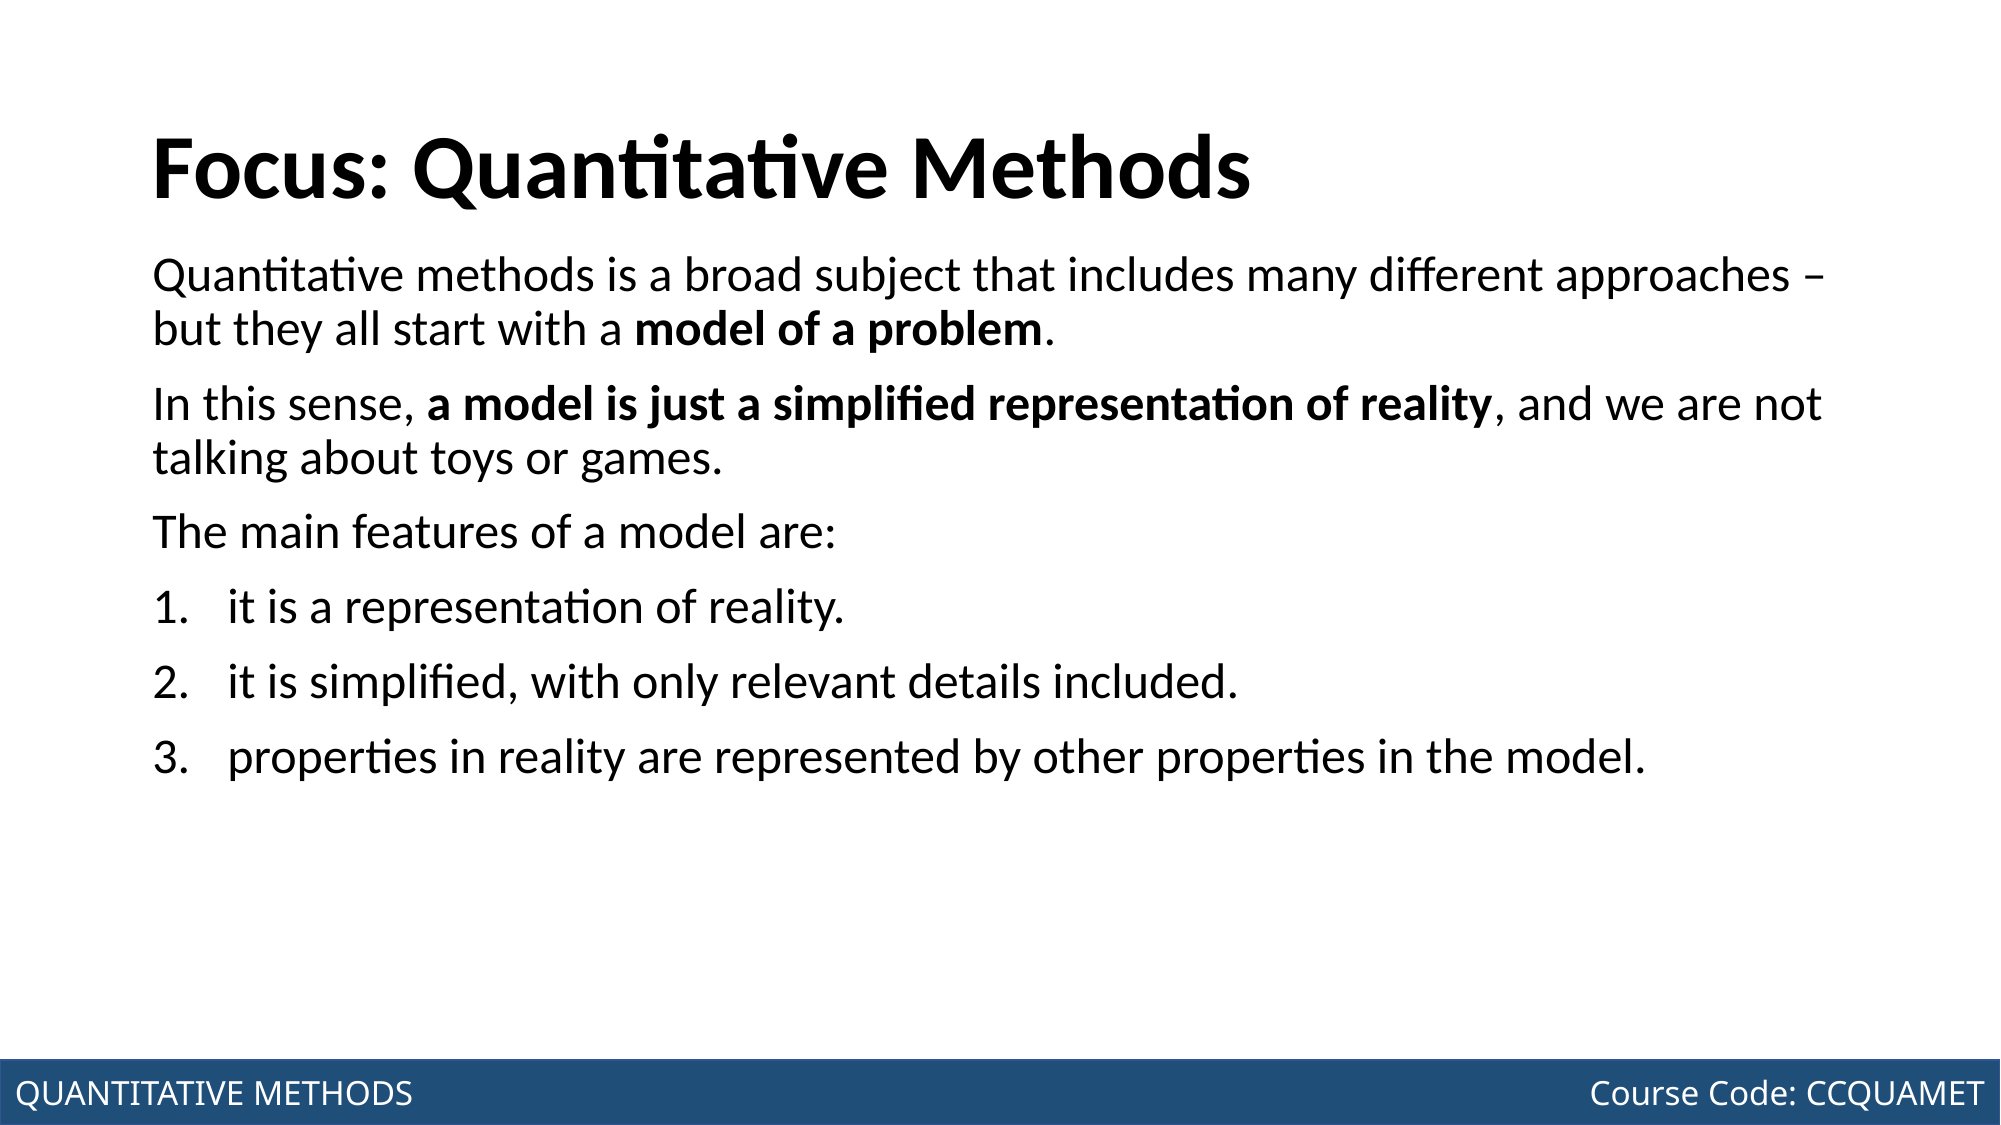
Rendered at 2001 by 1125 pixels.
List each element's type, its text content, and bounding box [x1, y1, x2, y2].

text_box [0, 1059, 2000, 1125]
text_box QUANTITATIVE METHODS [0, 1064, 595, 1120]
text_box Course Code: CCQUAMET [1516, 1064, 2000, 1120]
title Focus: Quantitative Methods [137, 59, 1863, 240]
list Quantitative methods is a broad subject that includes many different approaches – but they all start with a model of a problem. In this sense, a model is just a simplified representation of reality, and we are not talking about toys or games. The main features of a model are: it is a representation of reality. it is simplified, with only relevant details included. properties in reality are represented by other properties in the model. [137, 240, 1863, 1014]
